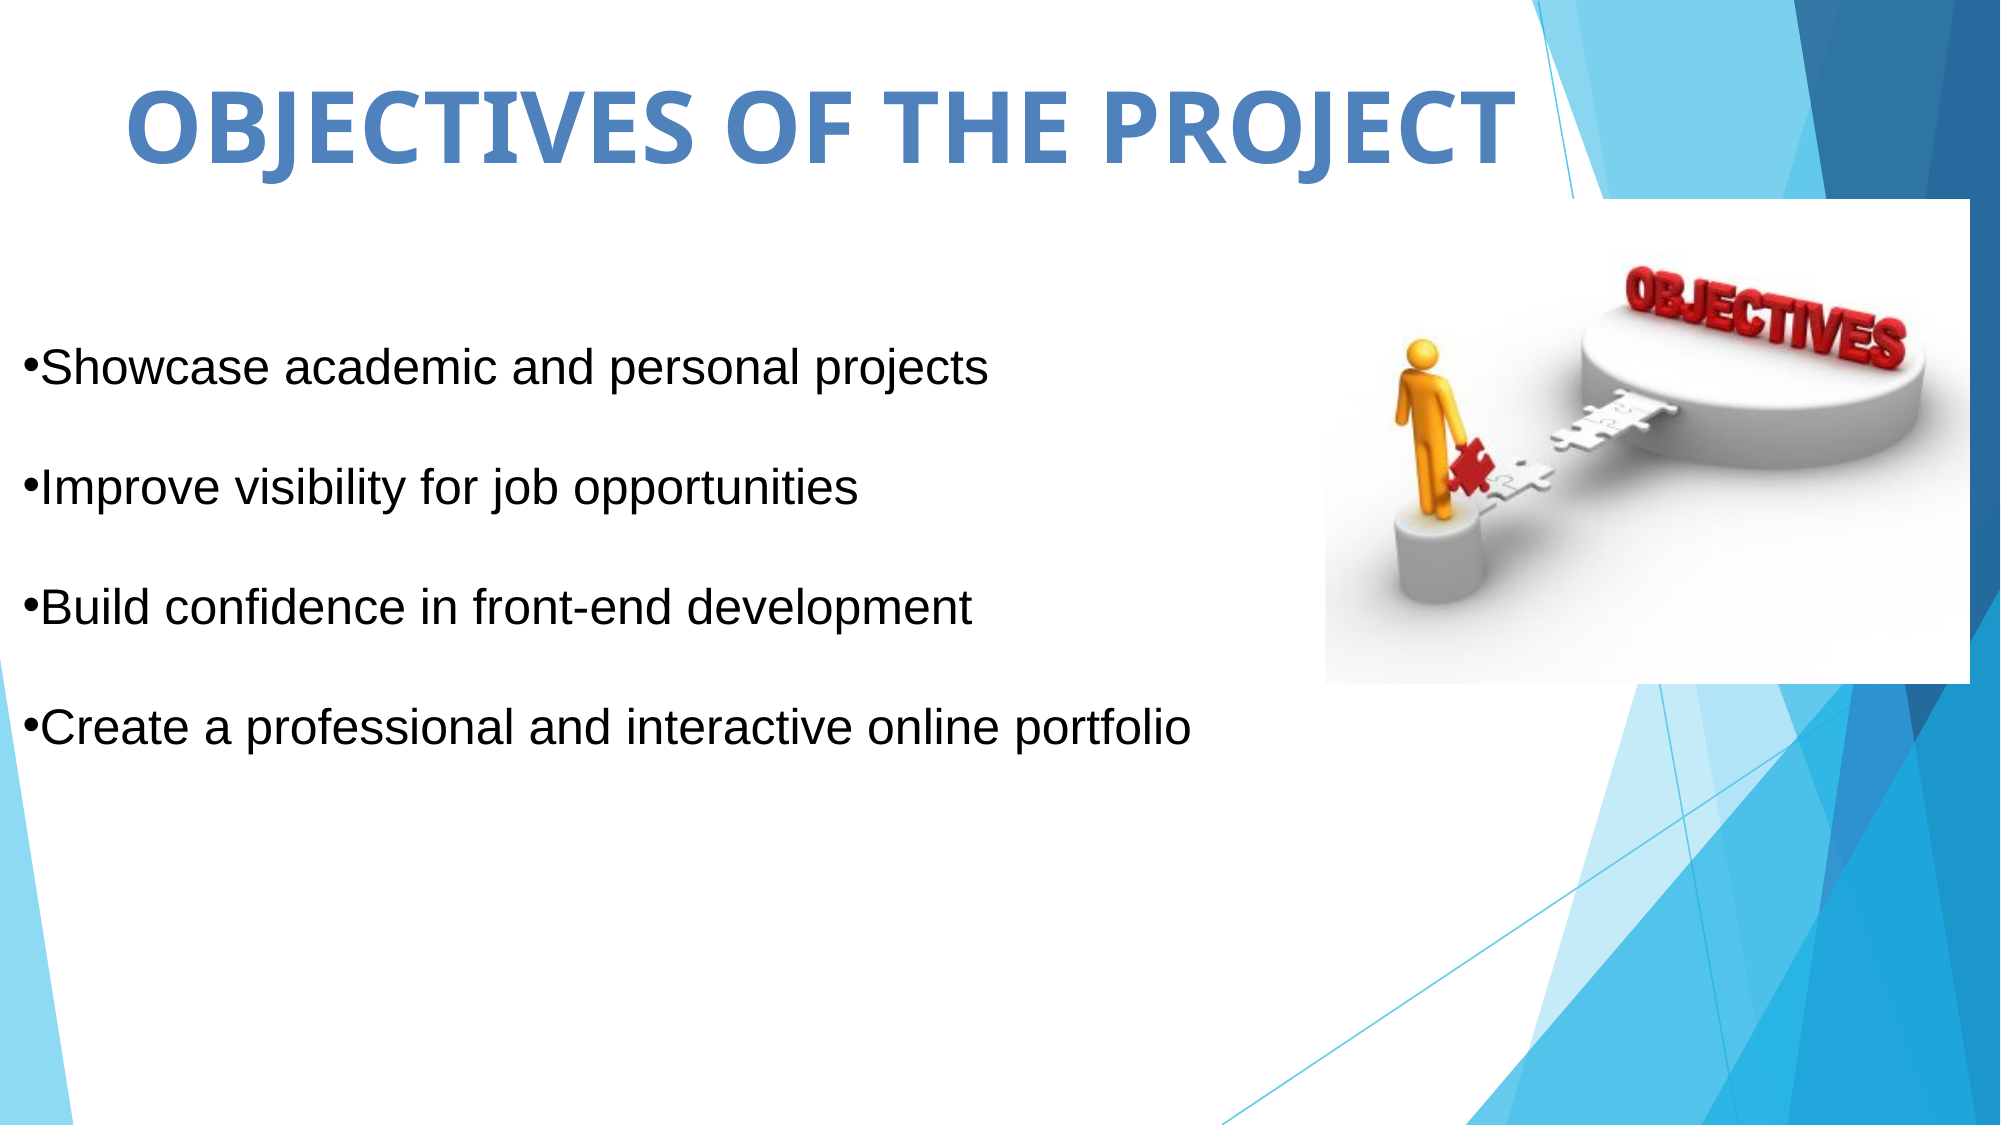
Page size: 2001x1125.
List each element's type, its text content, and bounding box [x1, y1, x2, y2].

picture [1324, 199, 1971, 684]
title Objectives of the Project [123, 63, 1877, 268]
text_box Showcase academic and personal projects Improve visibility for job opportunities Build confidence in front-end development Create a professional and interactive online portfolio [7, 327, 1208, 763]
